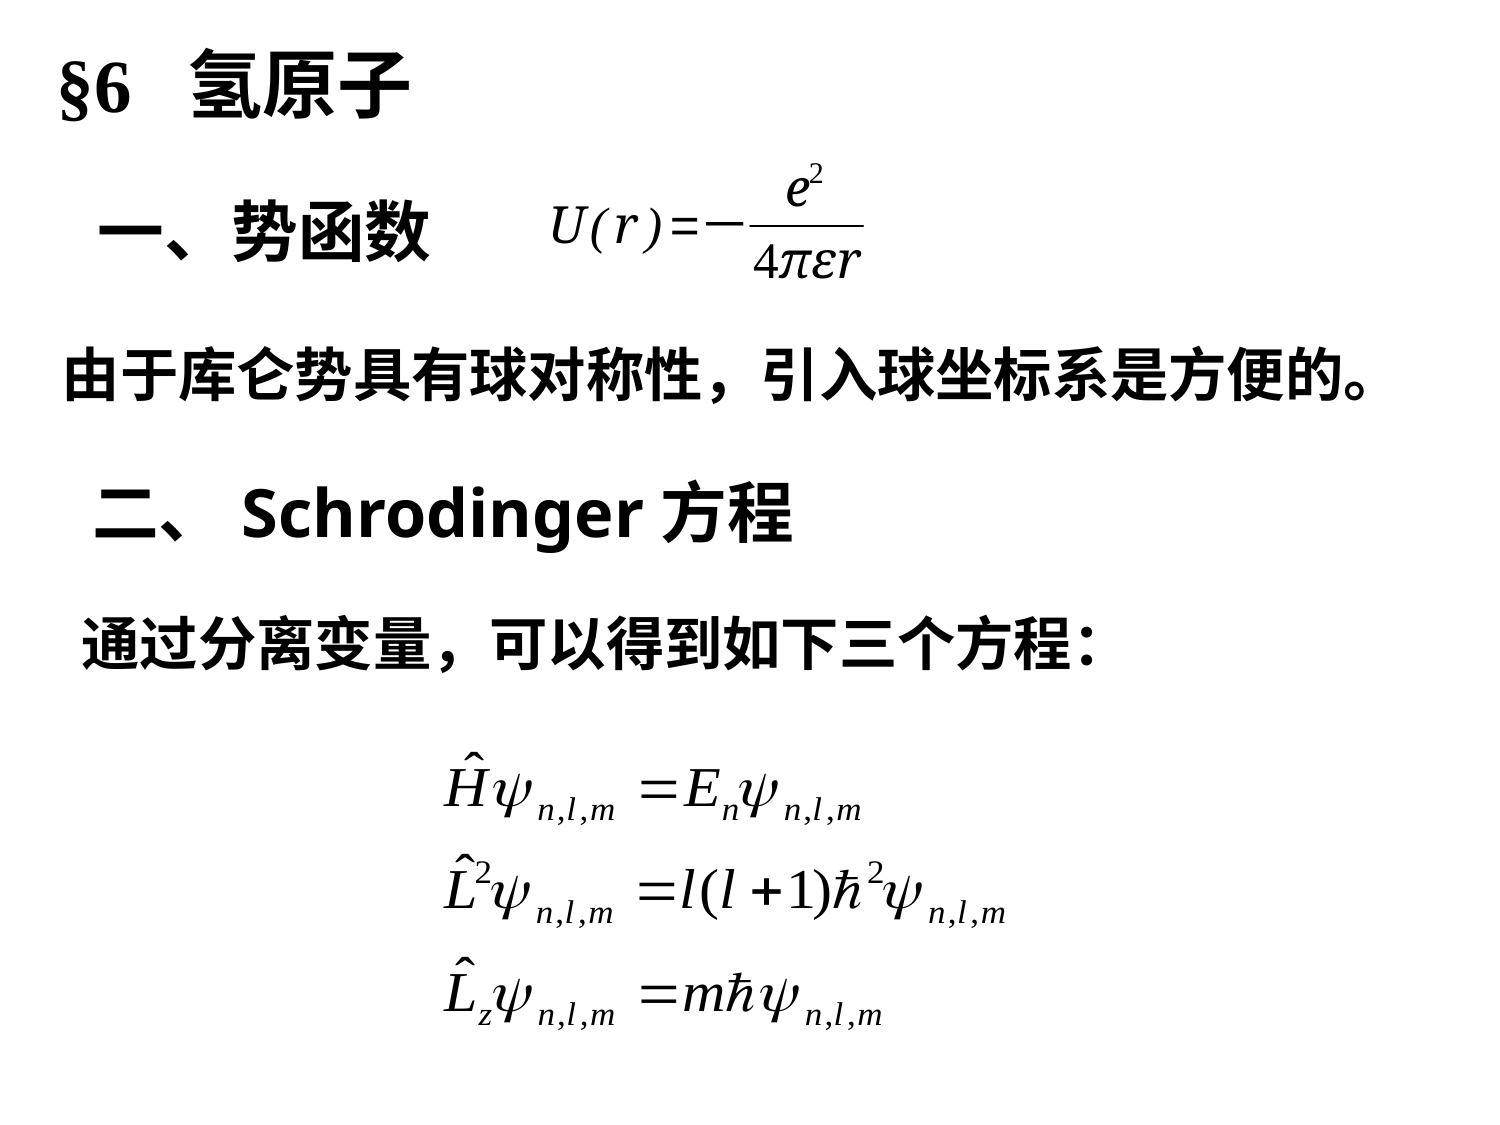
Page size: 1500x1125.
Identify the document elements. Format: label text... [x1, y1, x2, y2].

text_box §6 氢原子 [42, 29, 574, 135]
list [433, 739, 1025, 1041]
text_box 一、势函数 [83, 182, 539, 278]
text_box 由于库仑势具有球对称性，引入球坐标系是方便的。 [47, 330, 1458, 416]
text_box 二、Schrodinger方程 [77, 462, 965, 558]
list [544, 148, 875, 291]
text_box 通过分离变量，可以得到如下三个方程： [67, 599, 1342, 685]
